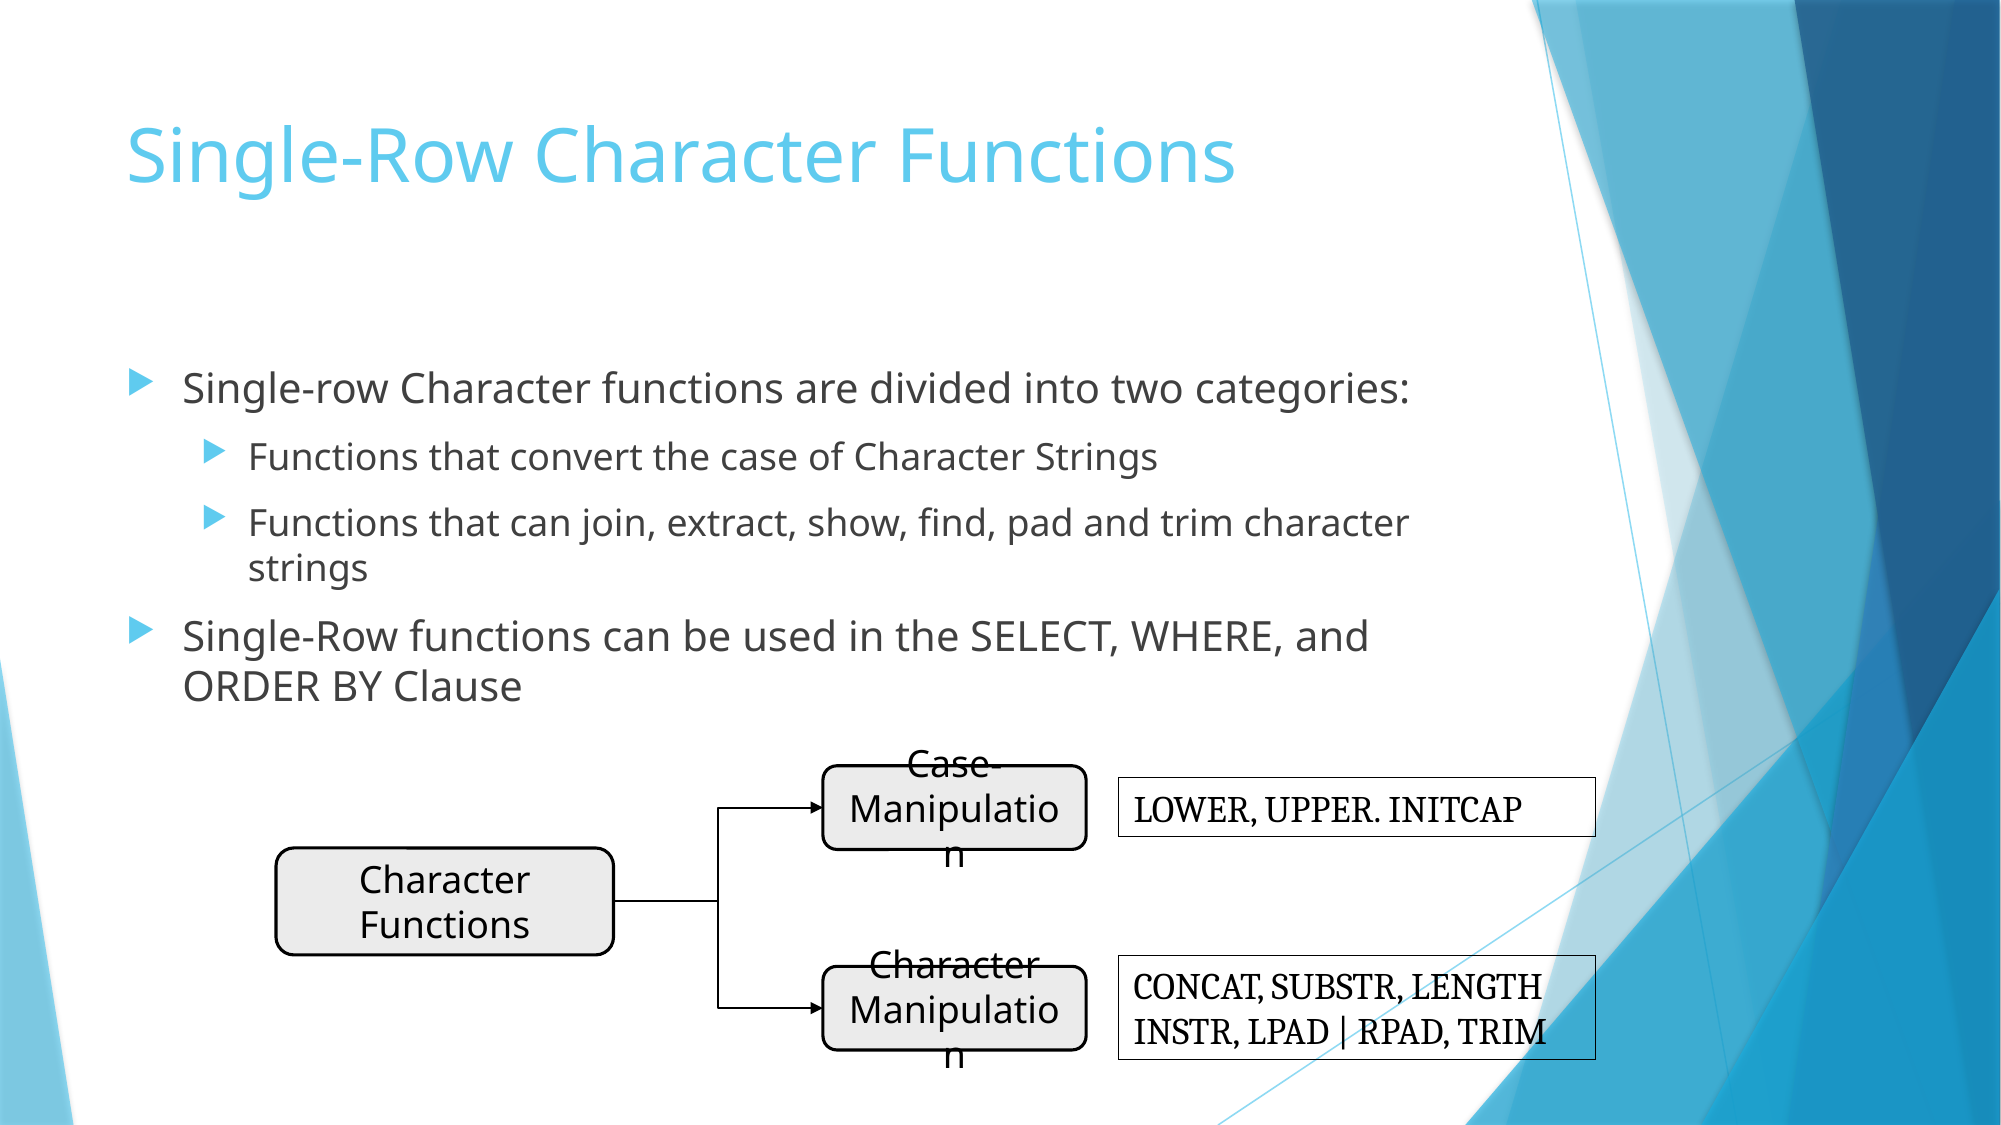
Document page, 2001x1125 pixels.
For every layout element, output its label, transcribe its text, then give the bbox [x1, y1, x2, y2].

text_box Case-Manipulation [821, 764, 1088, 852]
title Single-Row Character Functions [111, 99, 1522, 317]
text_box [612, 900, 824, 1009]
text_box LOWER, UPPER. INITCAP [1118, 777, 1596, 837]
list Single-row Character functions are divided into two categories: Functions that convert the case of Character Strings Functions that can join, extract, show, find, pad and trim character strings Single-Row functions can be used in the SELECT, WHERE, and ORDER BY Clause [111, 354, 1522, 992]
text_box CONCAT, SUBSTR, LENGTH INSTR, LPAD | RPAD, TRIM [1118, 955, 1596, 1060]
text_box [612, 807, 824, 900]
text_box Character Manipulation [821, 964, 1088, 1052]
text_box Character Functions [274, 846, 608, 957]
